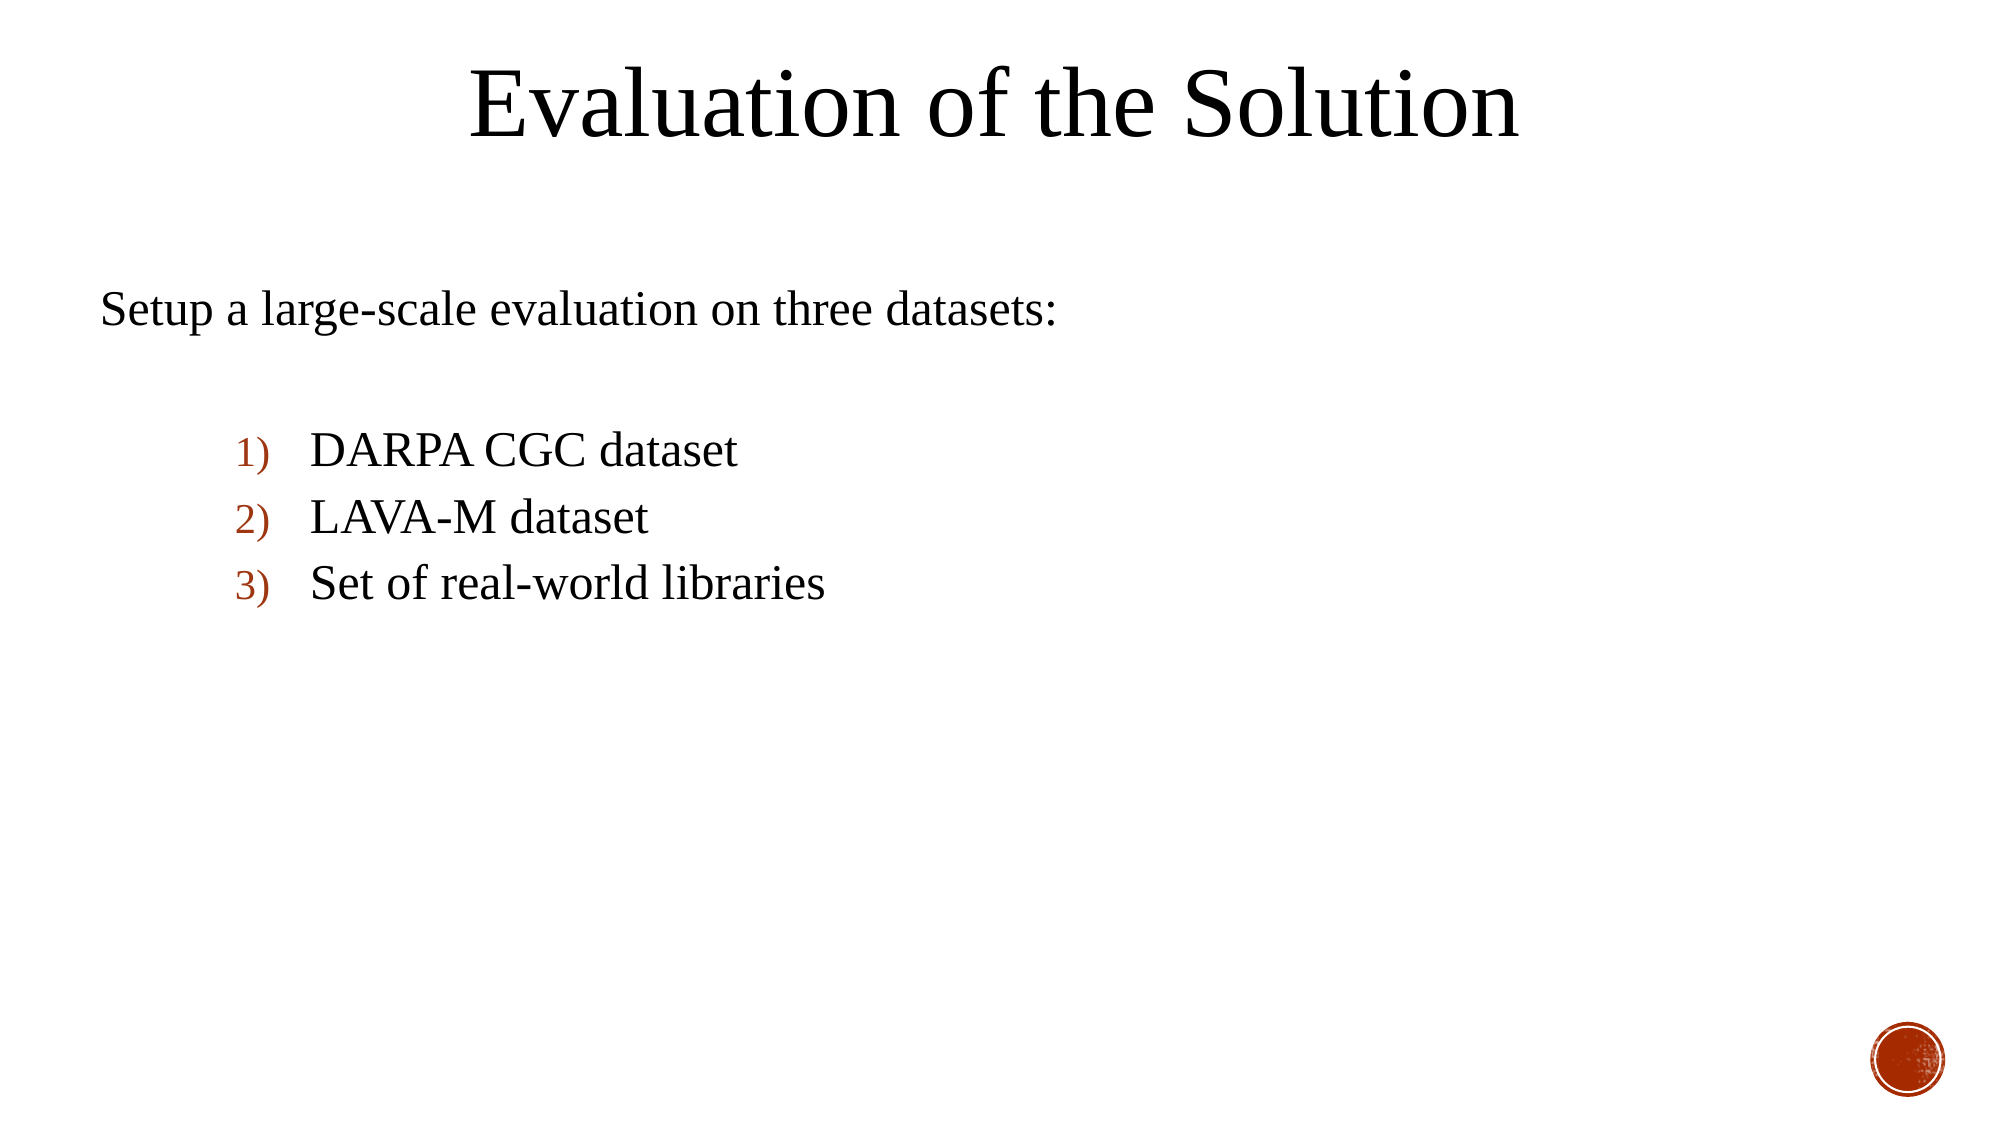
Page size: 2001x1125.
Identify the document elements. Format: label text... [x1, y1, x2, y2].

text_box Evaluation of the Solution [106, 29, 1883, 164]
list Setup a large-scale evaluation on three datasets: DARPA CGC dataset LAVA-M dataset Set of real-world libraries [85, 189, 1850, 1038]
